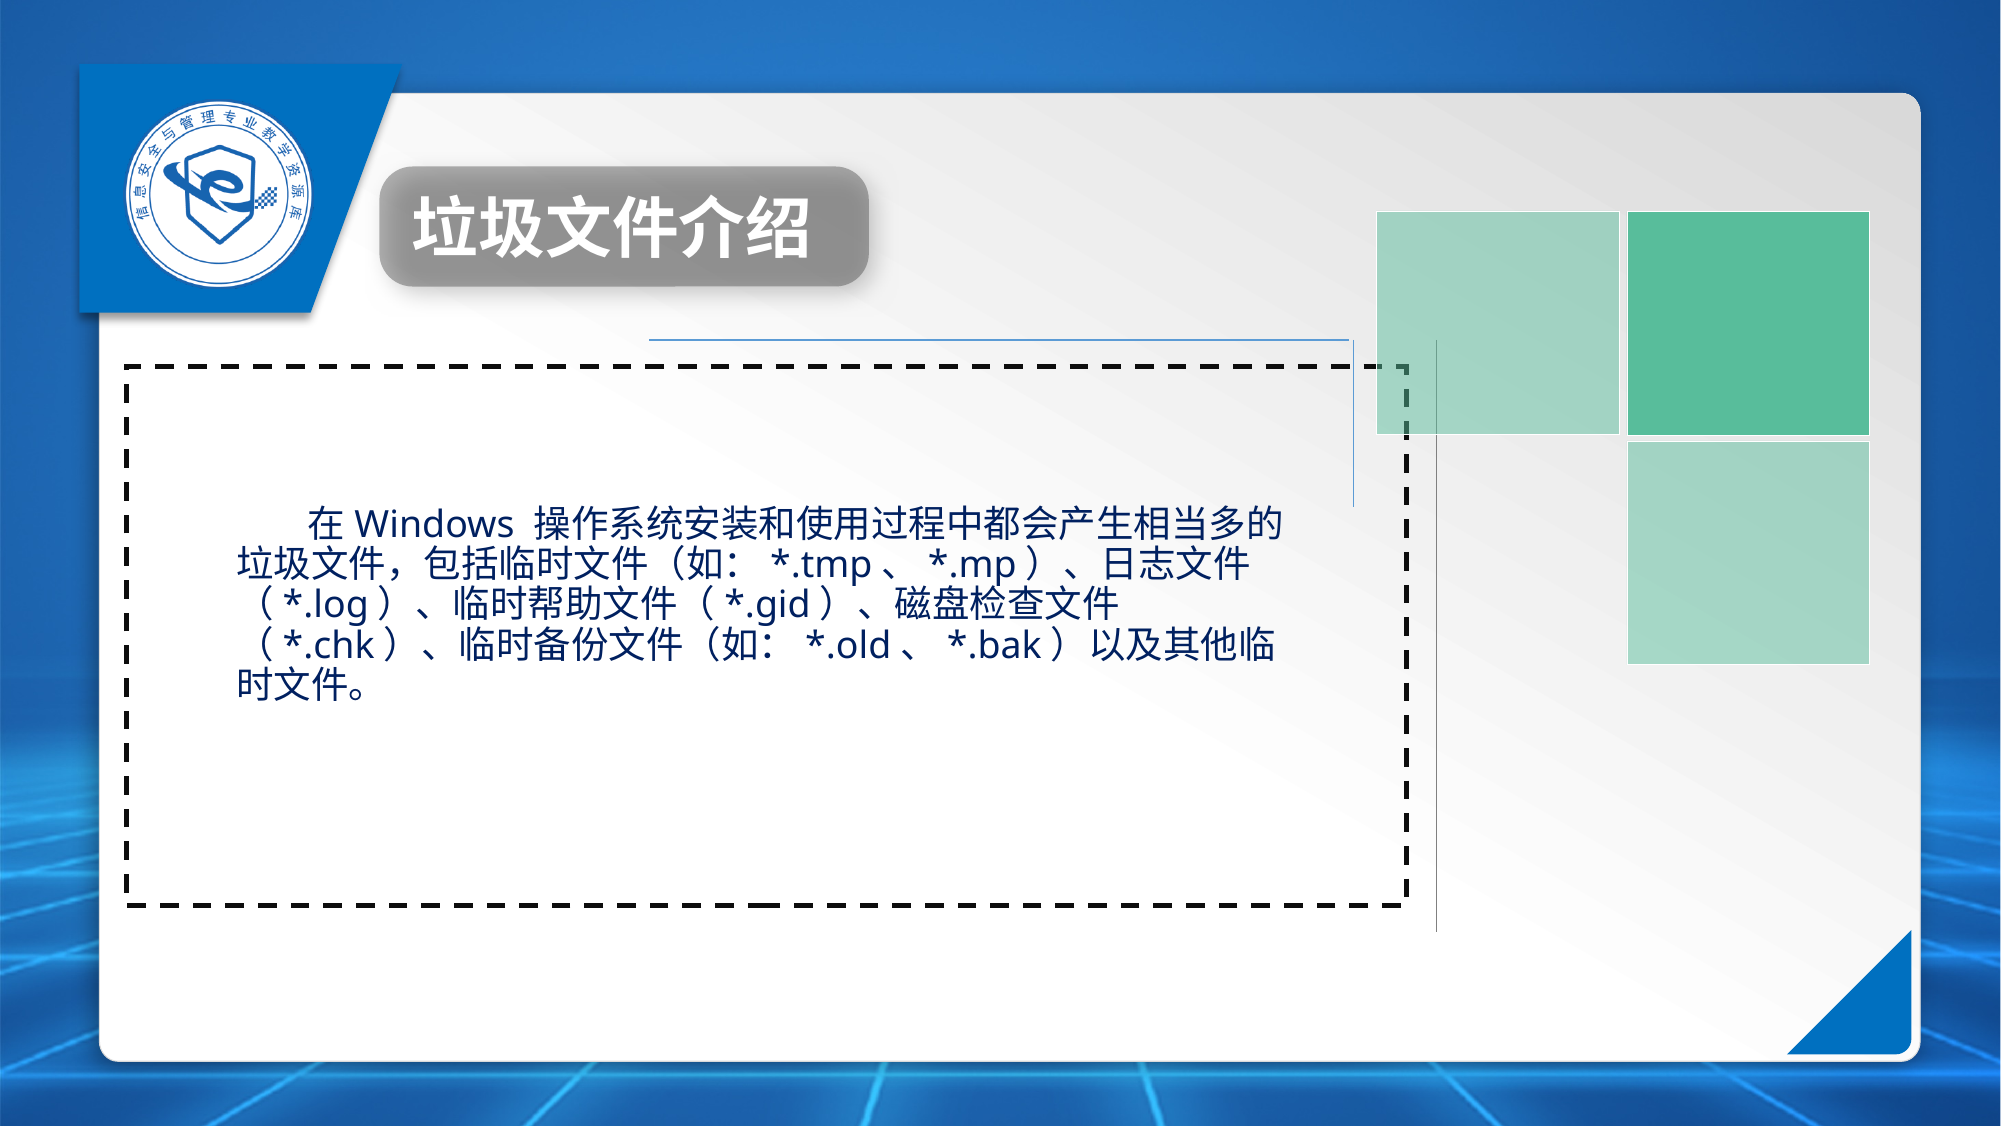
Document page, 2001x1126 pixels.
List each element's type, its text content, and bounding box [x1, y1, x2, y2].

text_box 垃圾文件介绍 [397, 178, 828, 274]
picture [0, 0, 2001, 1126]
text_box [125, 365, 1407, 907]
text_box [1626, 211, 1870, 436]
text_box [378, 165, 870, 288]
text_box [1626, 440, 1870, 665]
text_box 在Windows 操作系统安装和使用过程中都会产生相当多的垃圾文件，包括临时文件（如：*.tmp、*.mp）、日志文件（*.log）、临时帮助文件（*.gid）、磁盘检查文件（*.chk）、临时备份文件（如：*.old、*.bak）以及其他临时文件。 [184, 497, 1301, 715]
text_box [1376, 210, 1620, 435]
